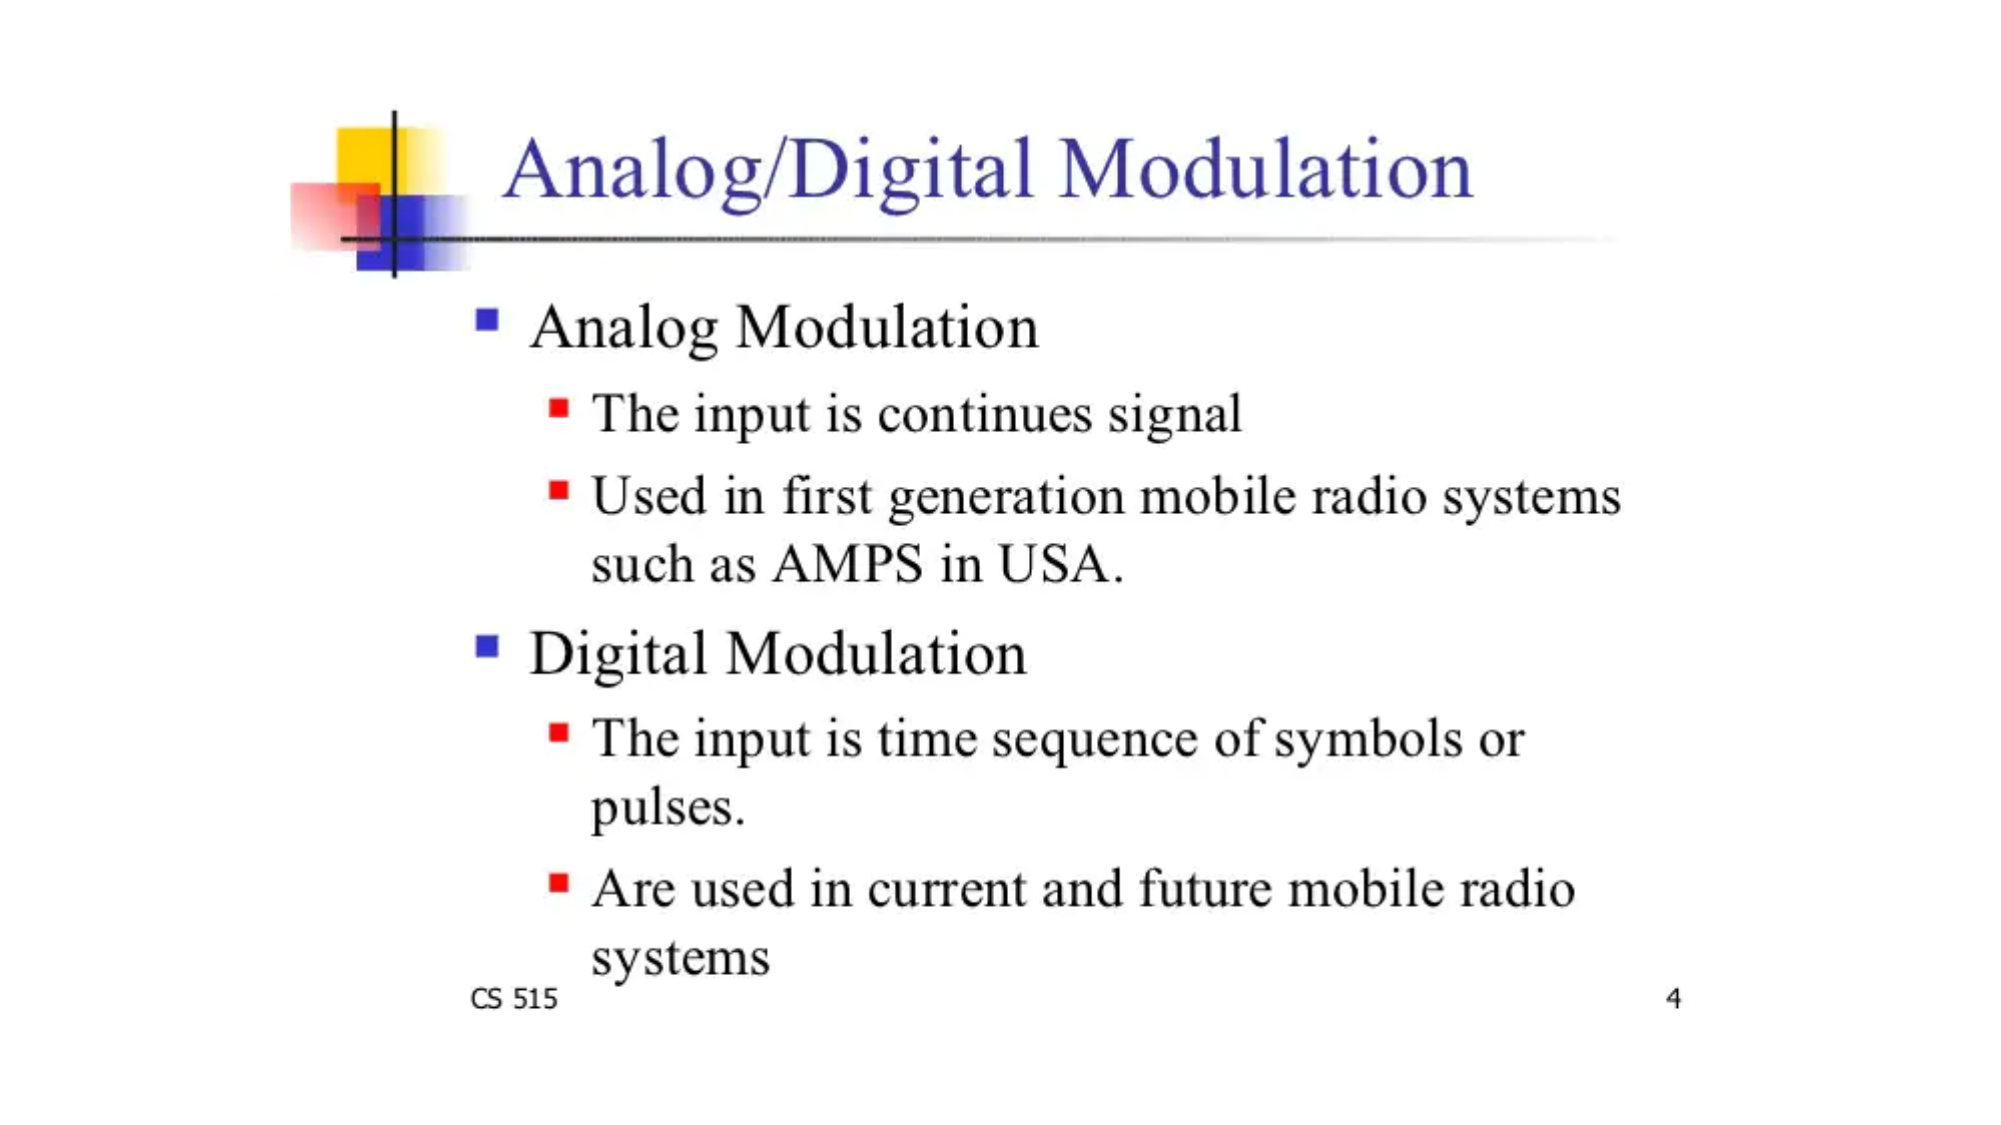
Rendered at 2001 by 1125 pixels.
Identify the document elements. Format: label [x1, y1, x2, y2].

picture [271, 0, 1729, 1047]
